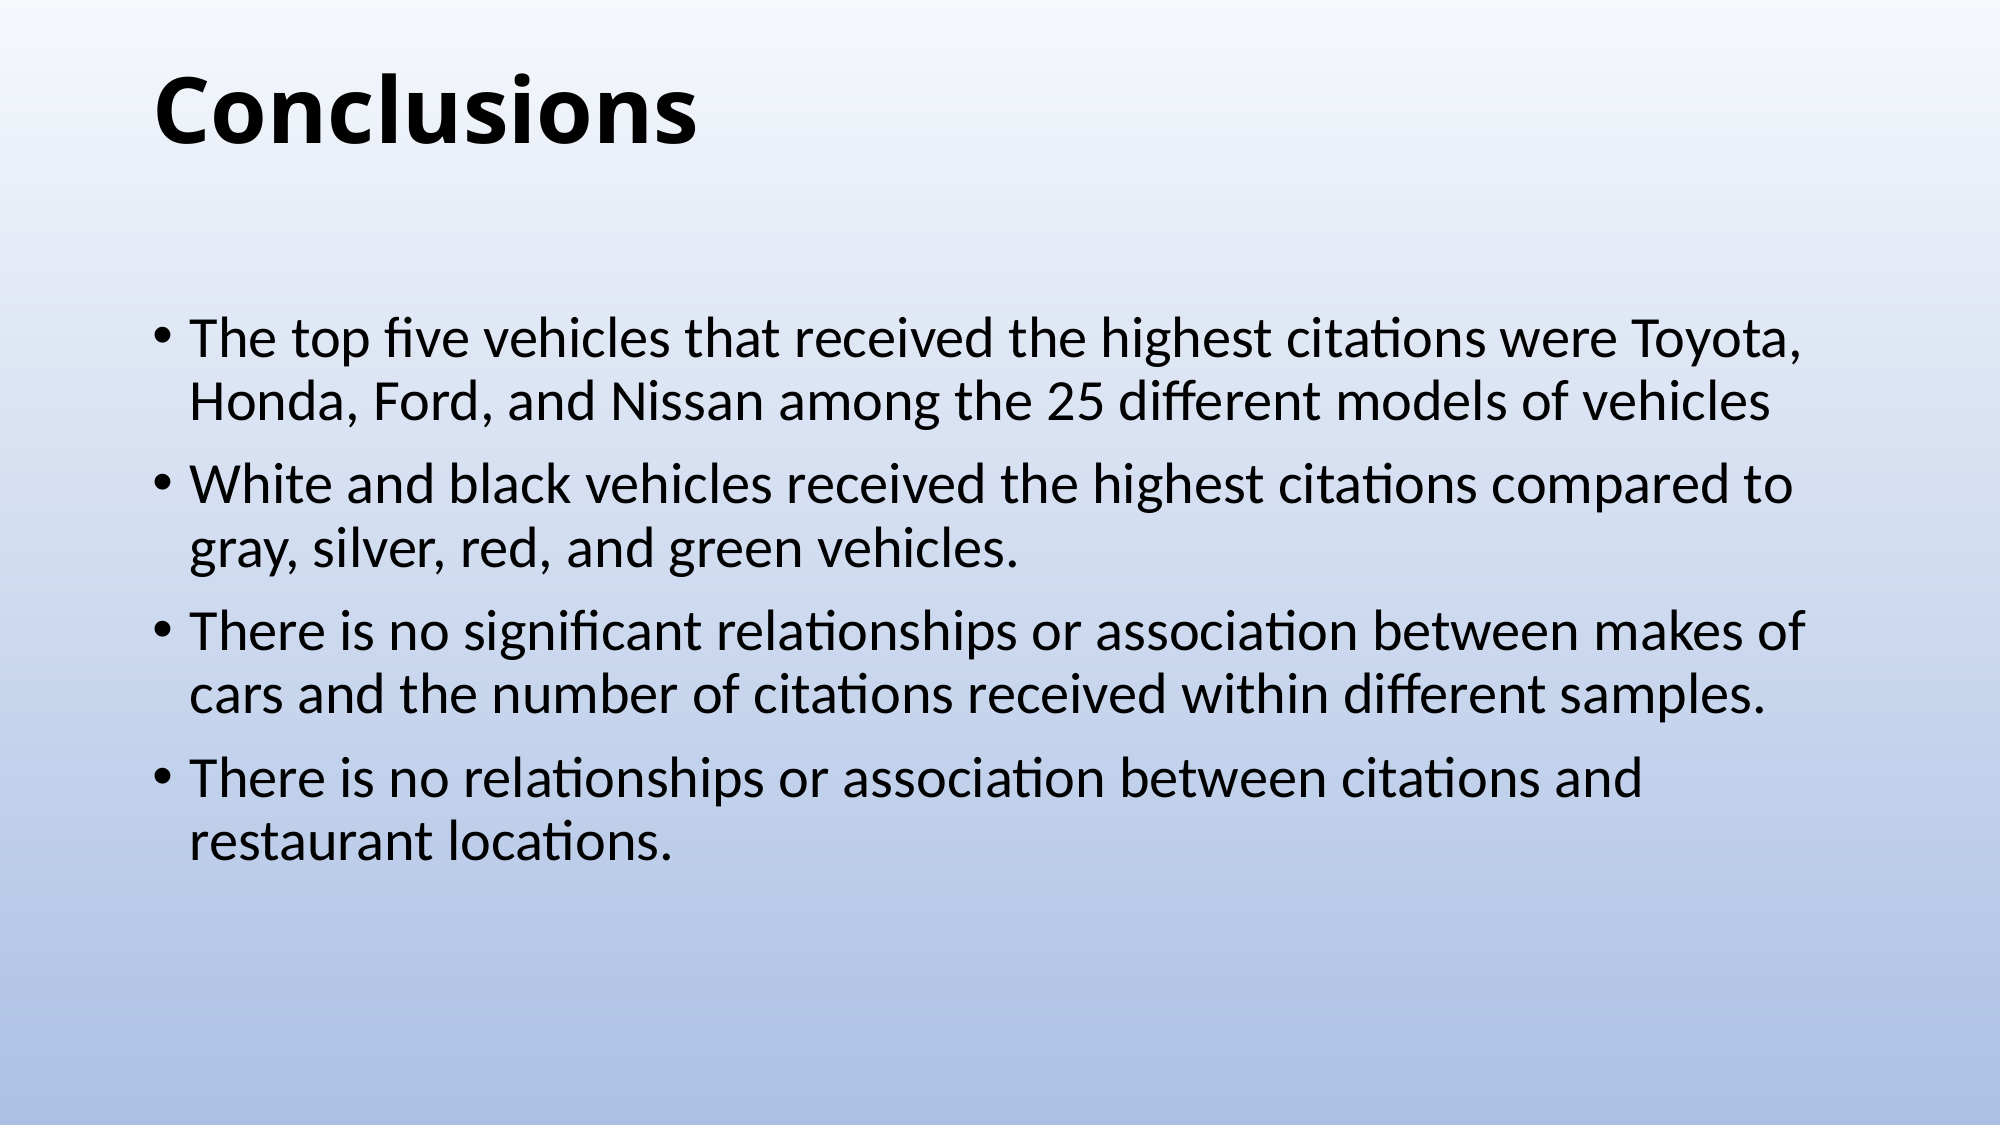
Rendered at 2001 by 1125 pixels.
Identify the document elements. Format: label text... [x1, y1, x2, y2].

list The top five vehicles that received the highest citations were Toyota, Honda, Ford, and Nissan among the 25 different models of vehicles White and black vehicles received the highest citations compared to gray, silver, red, and green vehicles. There is no significant relationships or association between makes of cars and the number of citations received within different samples. There is no relationships or association between citations and restaurant locations. [137, 299, 1863, 1014]
title Conclusions [137, 59, 1863, 278]
